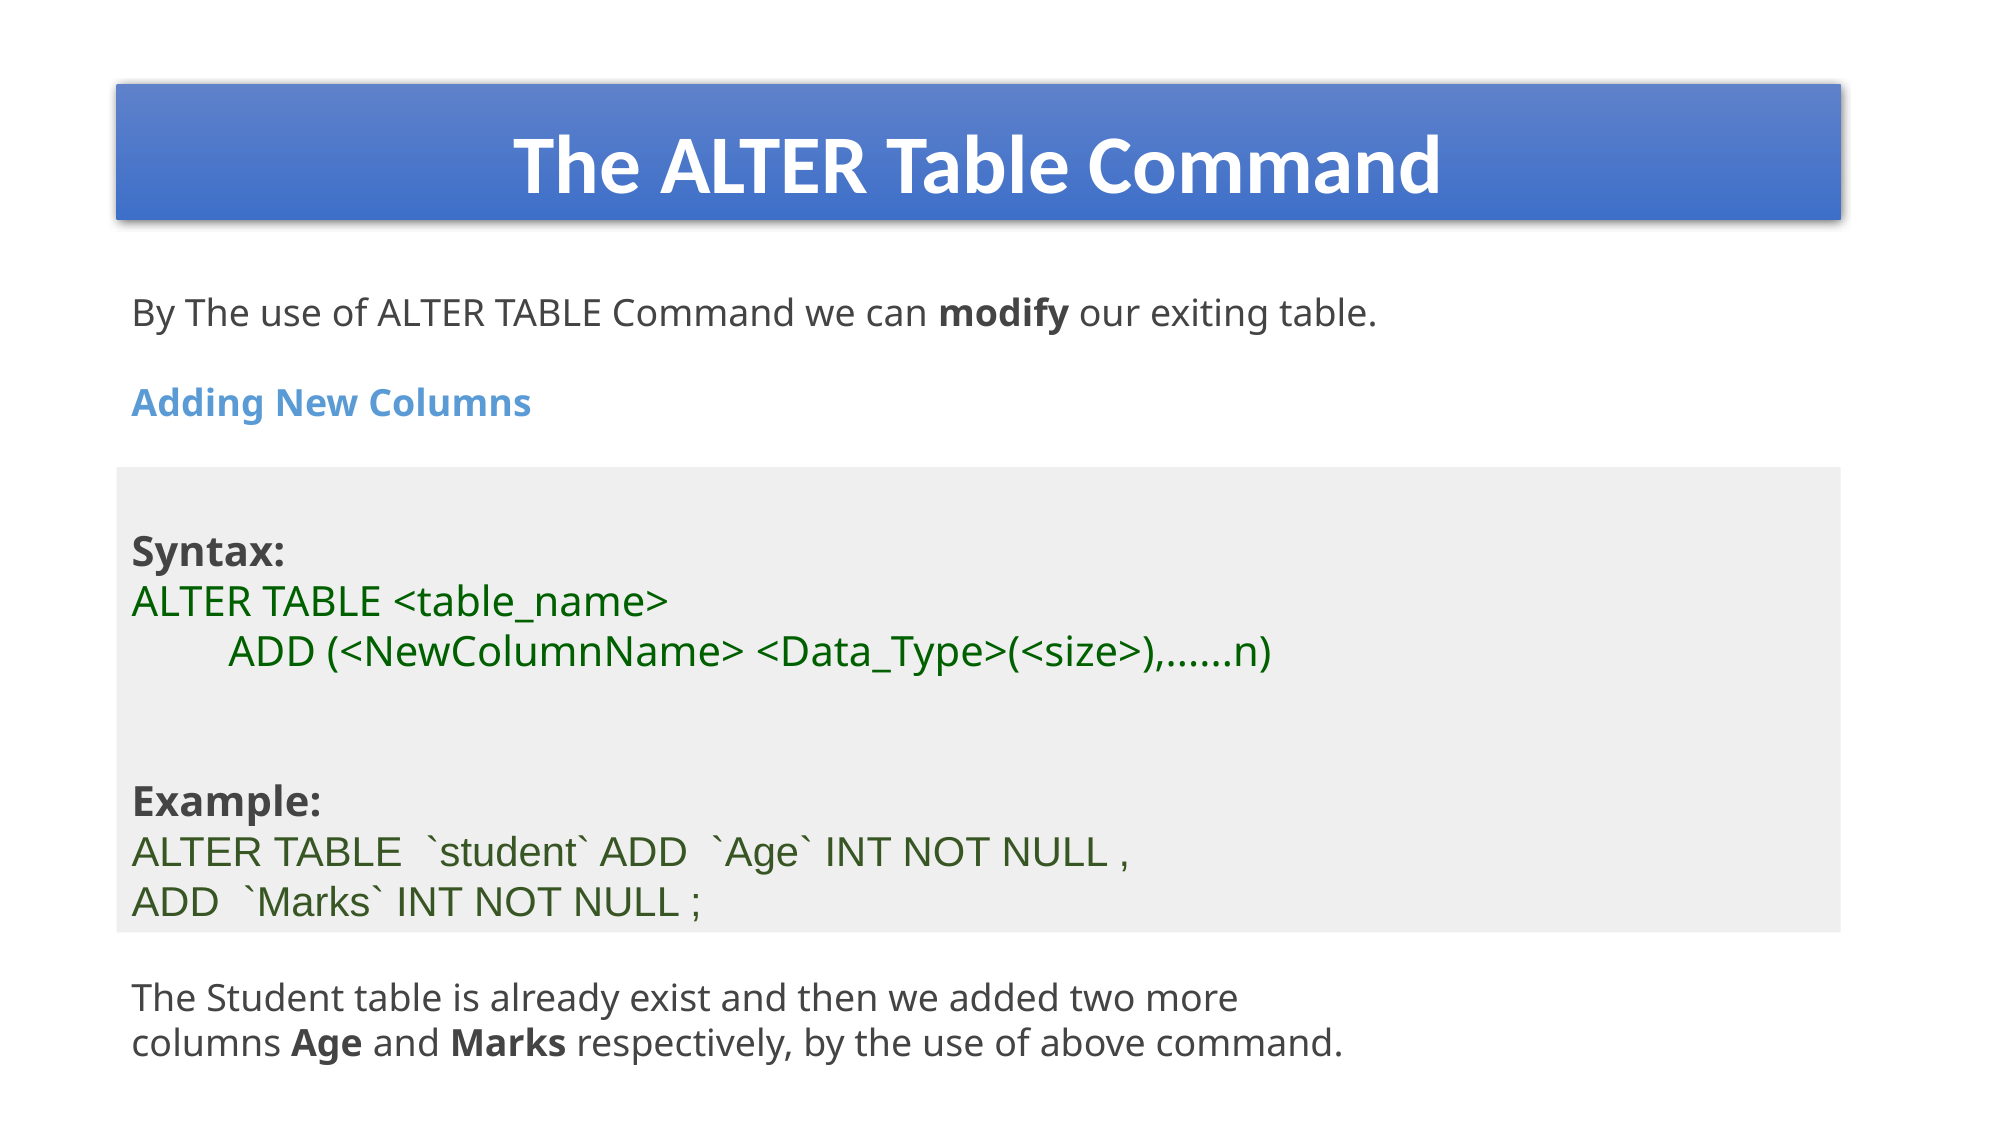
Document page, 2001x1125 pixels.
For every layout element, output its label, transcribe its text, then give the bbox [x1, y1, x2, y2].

text_box Syntax: ALTER TABLE <table_name> ADD (<NewColumnName> <Data_Type>(<size>),......n) Example: ALTER TABLE `student` ADD `Age` INT NOT NULL , ADD `Marks` INT NOT NULL ; [116, 467, 1841, 933]
title The ALTER Table Command [116, 84, 1841, 220]
text_box The Student table is already exist and then we added two more columns Age and Marks respectively, by the use of above command. [116, 966, 1841, 1072]
text_box By The use of ALTER TABLE Command we can modify our exiting table. Adding New Columns [116, 281, 1841, 431]
